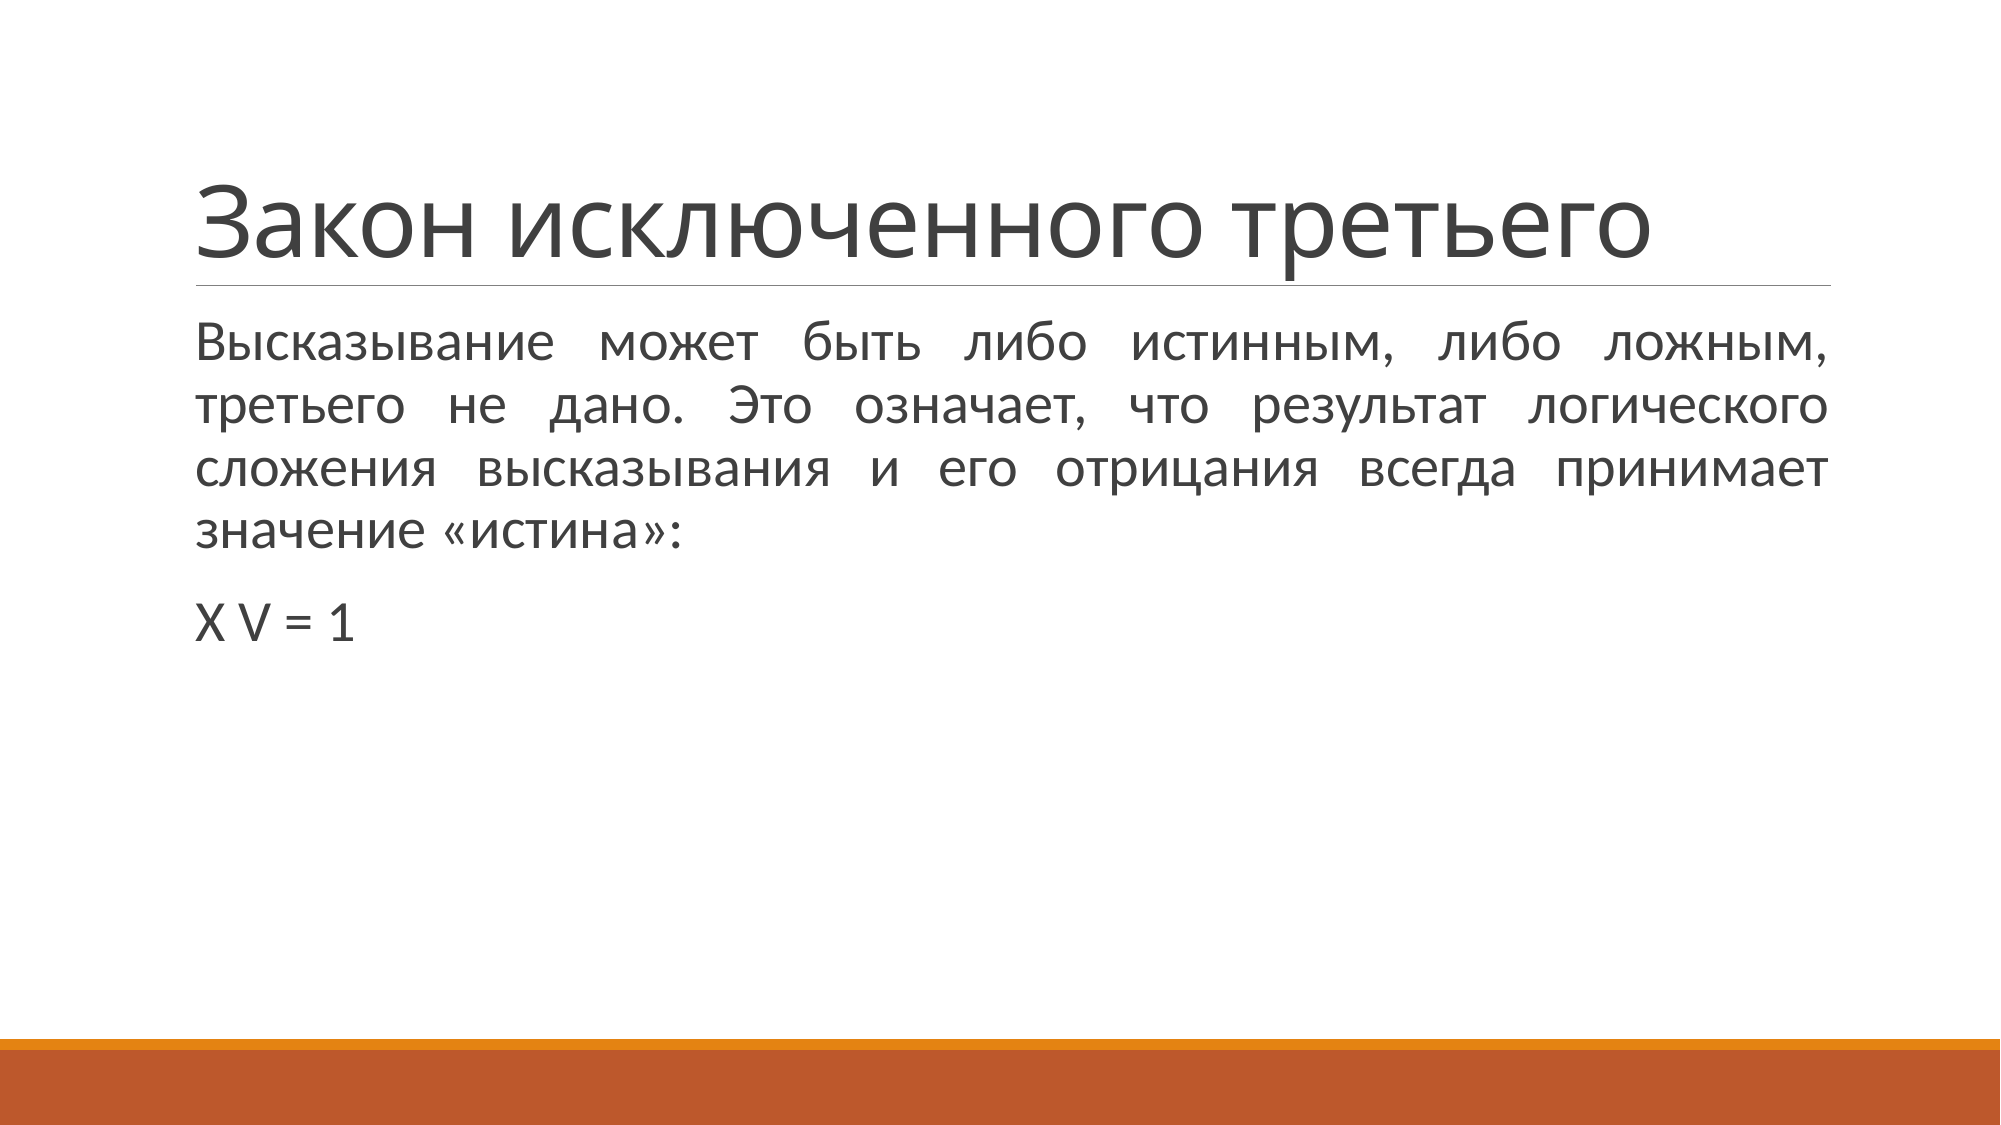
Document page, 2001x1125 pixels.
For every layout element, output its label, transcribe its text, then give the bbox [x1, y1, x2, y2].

title Закон исключенного третьего [180, 47, 1830, 285]
